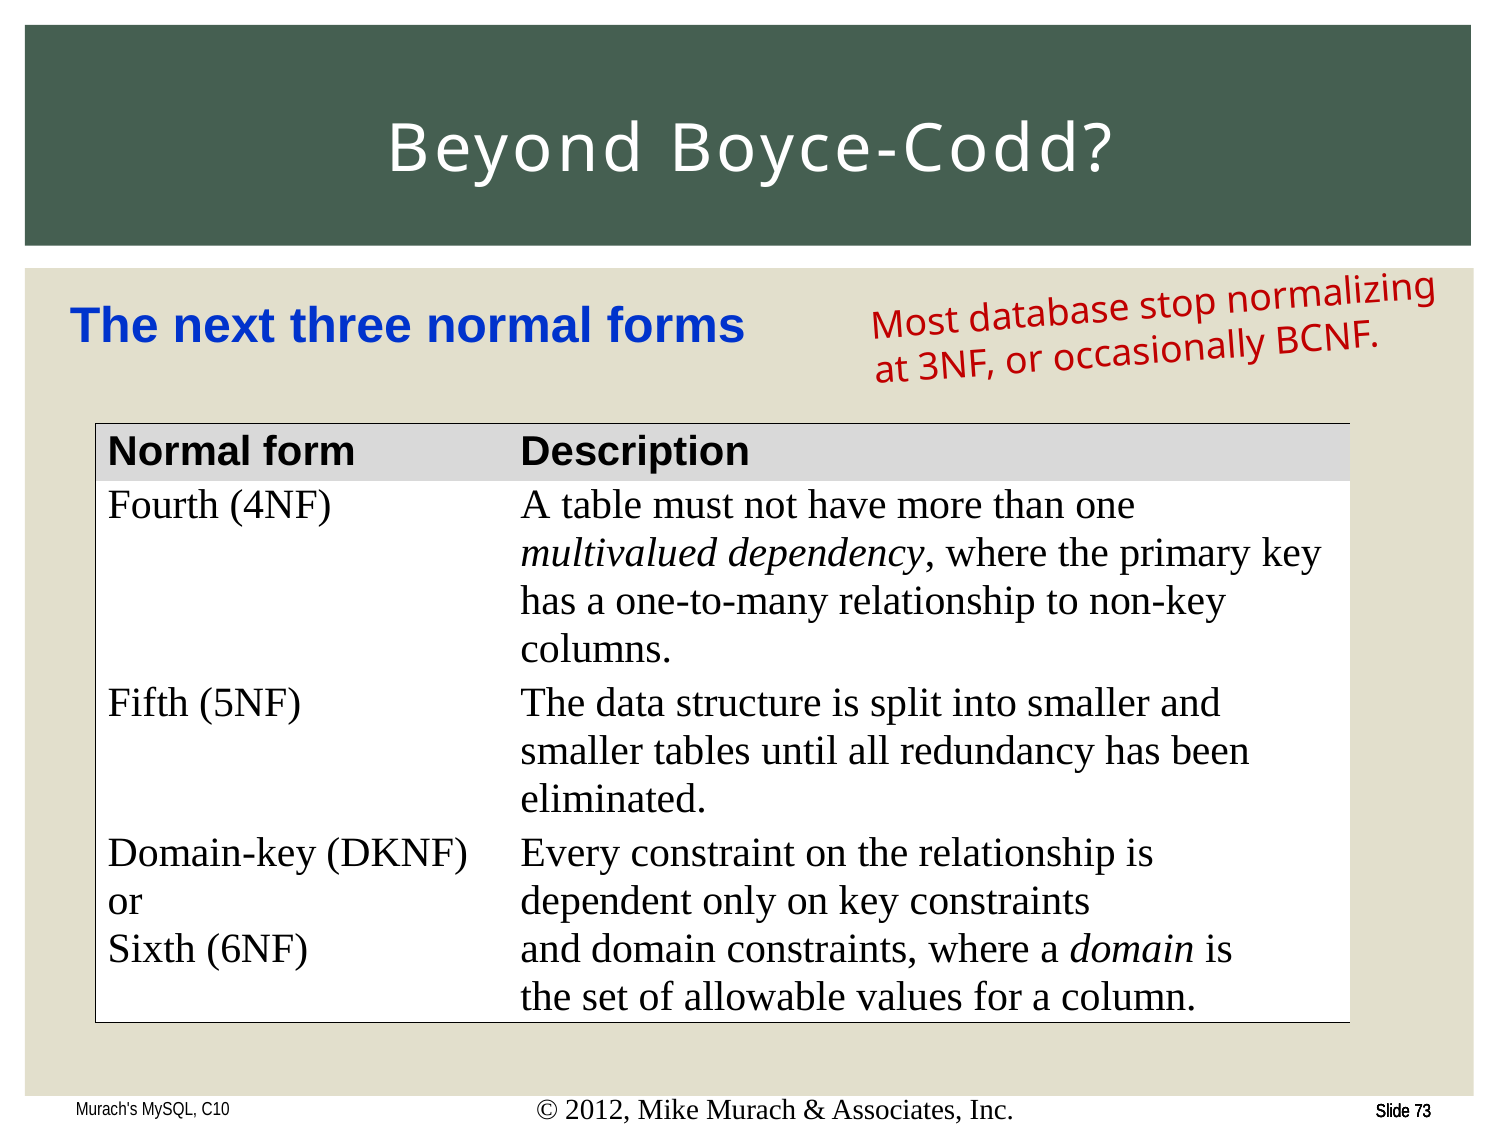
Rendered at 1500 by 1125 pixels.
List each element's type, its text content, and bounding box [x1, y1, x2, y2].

slide_number Murach's MySQL, C10 [60, 1085, 411, 1125]
footer © 2012, Mike Murach & Associates, Inc. [500, 1085, 1050, 1125]
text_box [69, 295, 1351, 1076]
title Beyond Boyce-Codd? [62, 58, 1438, 232]
text_box Most database stop normalizing at 3NF, or occasionally BCNF. [859, 250, 1467, 363]
